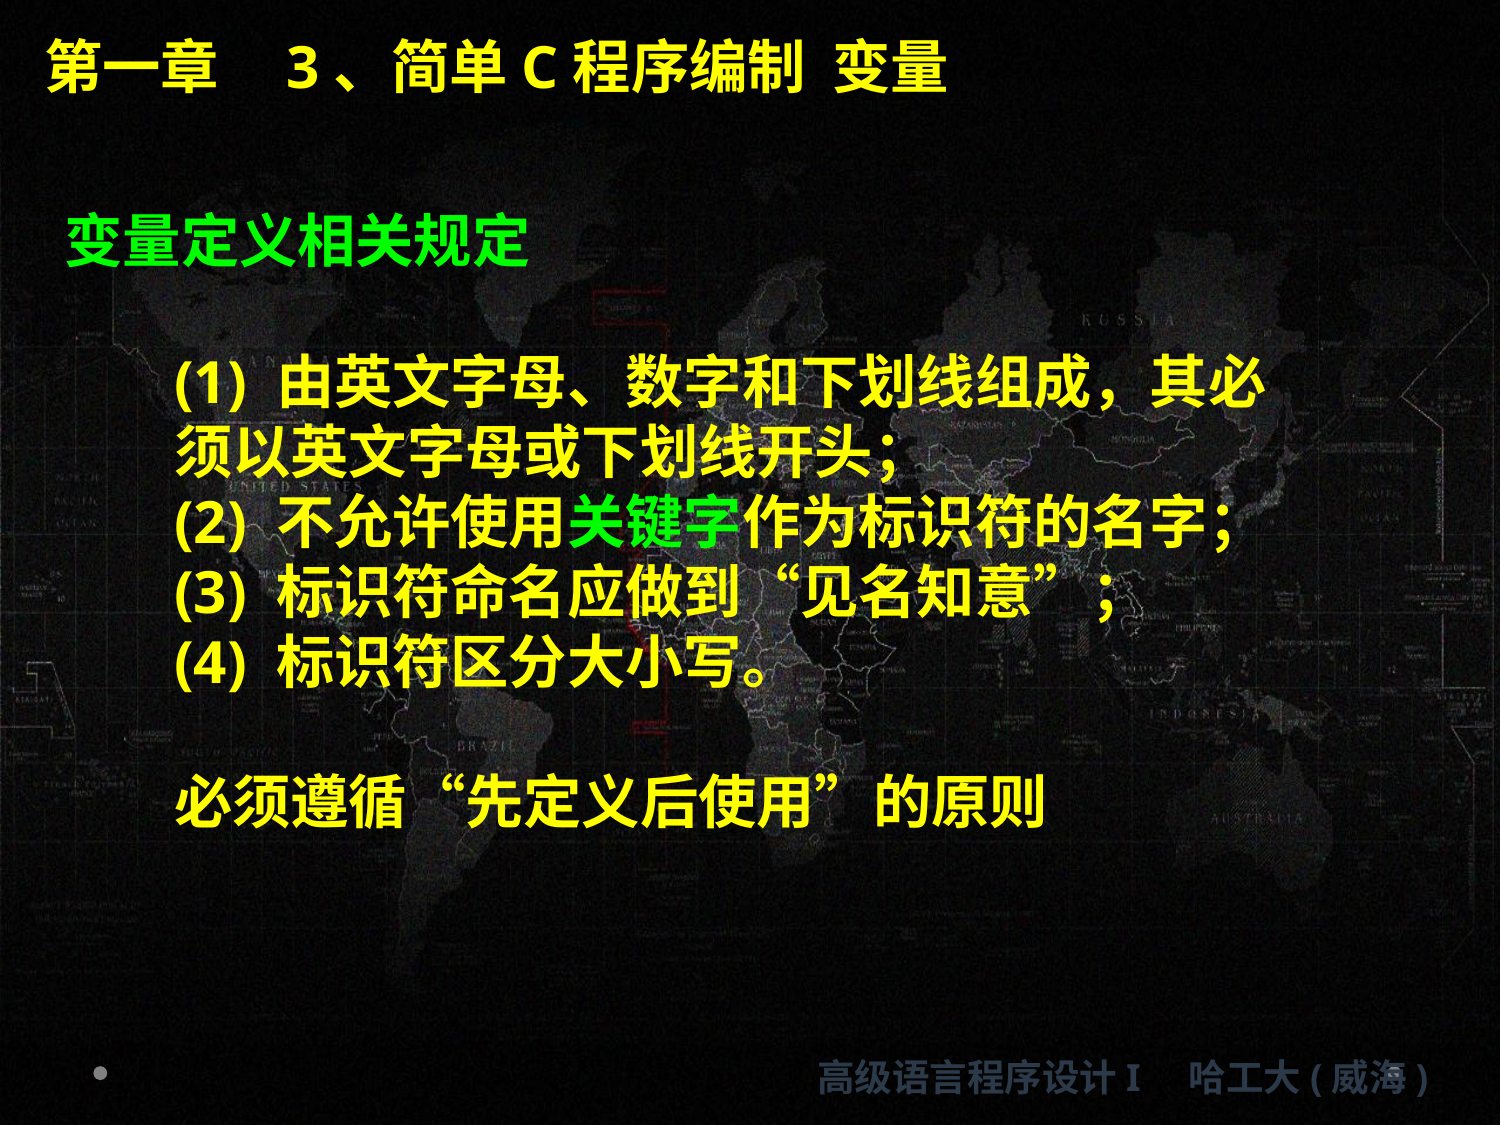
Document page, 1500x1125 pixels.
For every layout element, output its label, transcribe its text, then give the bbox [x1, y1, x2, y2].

text_box (1) 由英文字母、数字和下划线组成，其必须以英文字母或下划线开头； (2) 不允许使用关键字作为标识符的名字； (3) 标识符命名应做到“见名知意”； (4) 标识符区分大小写。 必须遵循“先定义后使用”的原则 [159, 338, 1306, 843]
picture [0, 0, 1500, 1125]
text_box 第一章 3、简单C程序编制 变量 [29, 23, 975, 108]
text_box 变量定义相关规定 [49, 196, 1483, 282]
